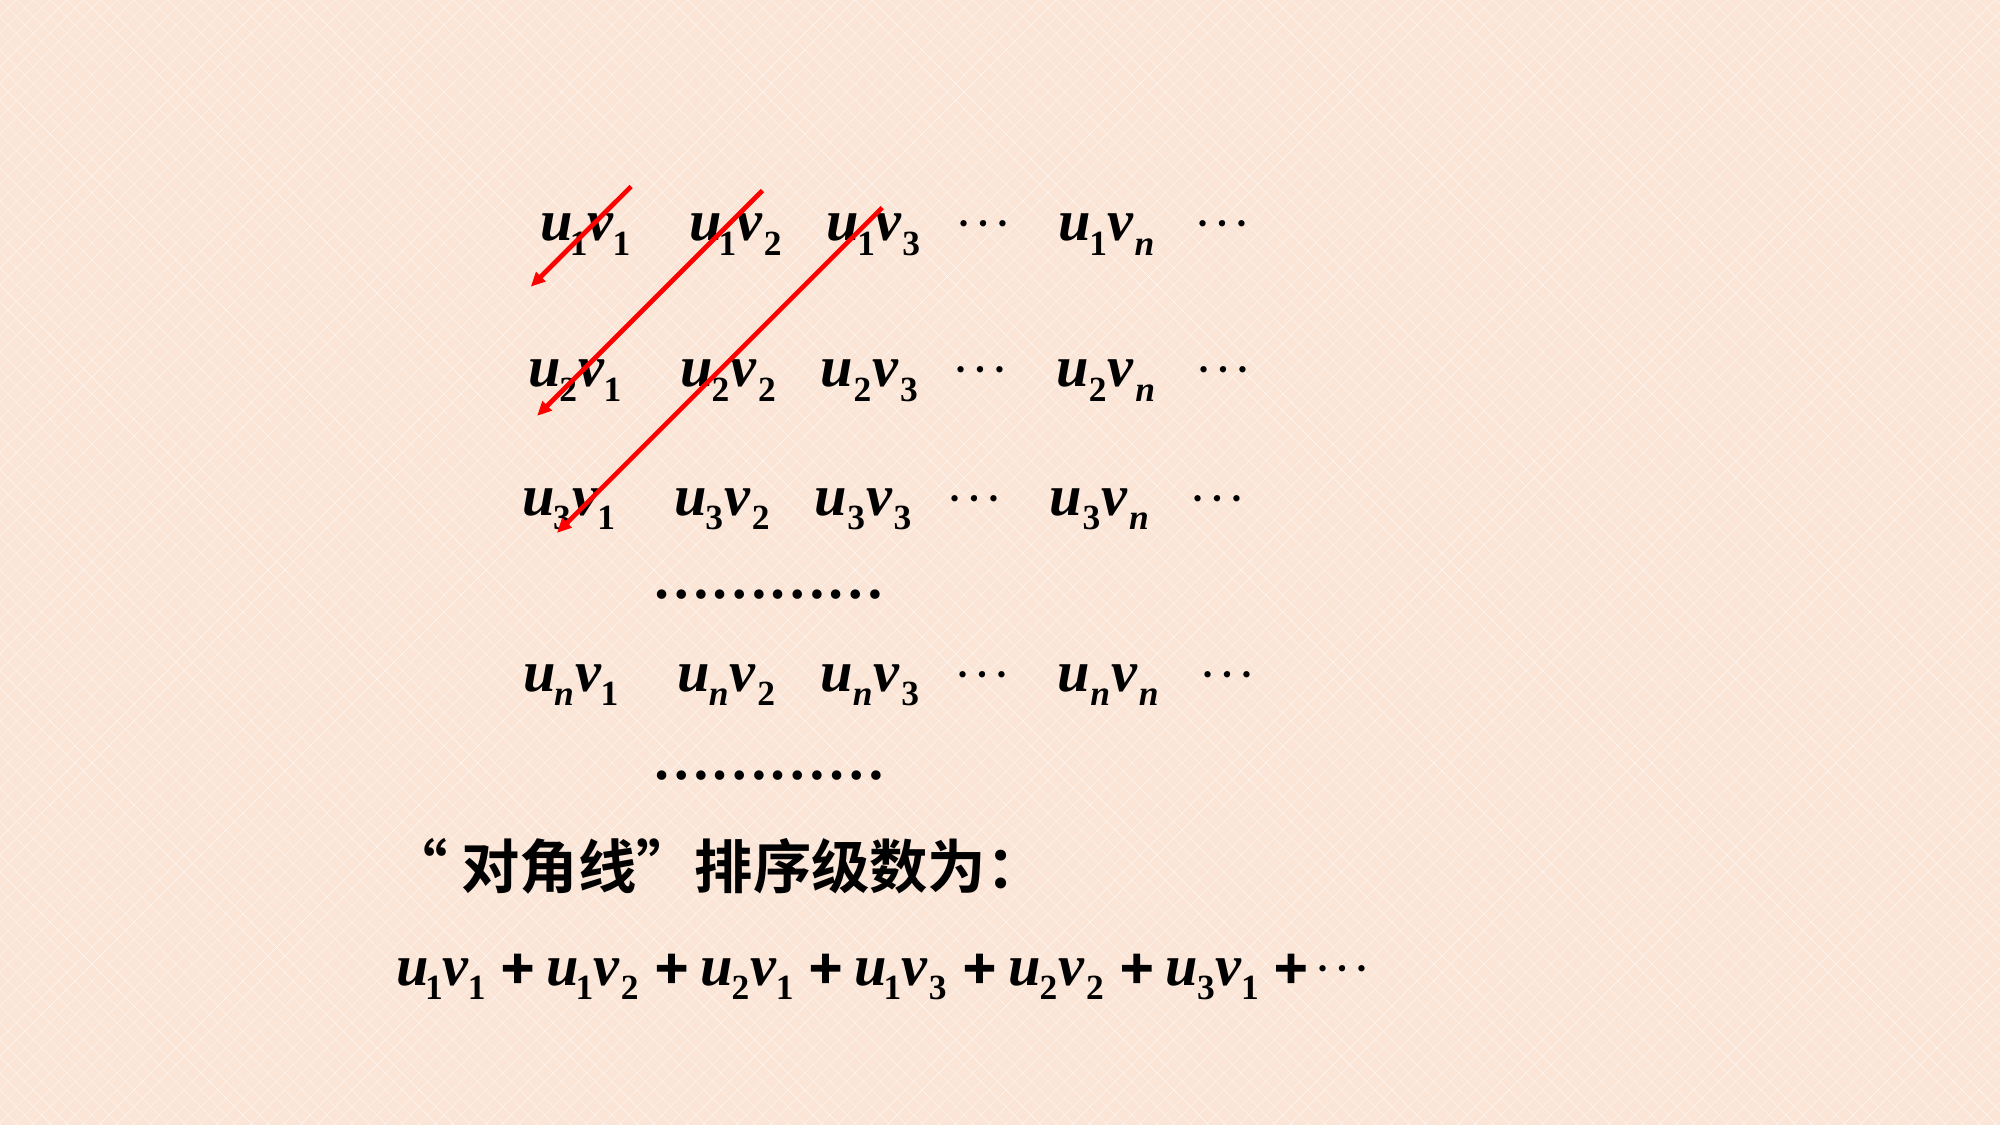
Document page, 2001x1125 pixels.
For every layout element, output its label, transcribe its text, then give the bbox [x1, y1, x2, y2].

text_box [392, 935, 1372, 1007]
slide_number [1412, 1042, 1863, 1103]
text_box [537, 408, 551, 416]
text_box ………… [637, 713, 950, 799]
text_box “对角线”排序级数为： [374, 822, 1213, 908]
text_box ………… [637, 536, 1050, 618]
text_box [518, 464, 1246, 536]
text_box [537, 190, 1253, 262]
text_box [524, 336, 1253, 408]
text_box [519, 641, 1258, 713]
text_box [531, 262, 556, 287]
